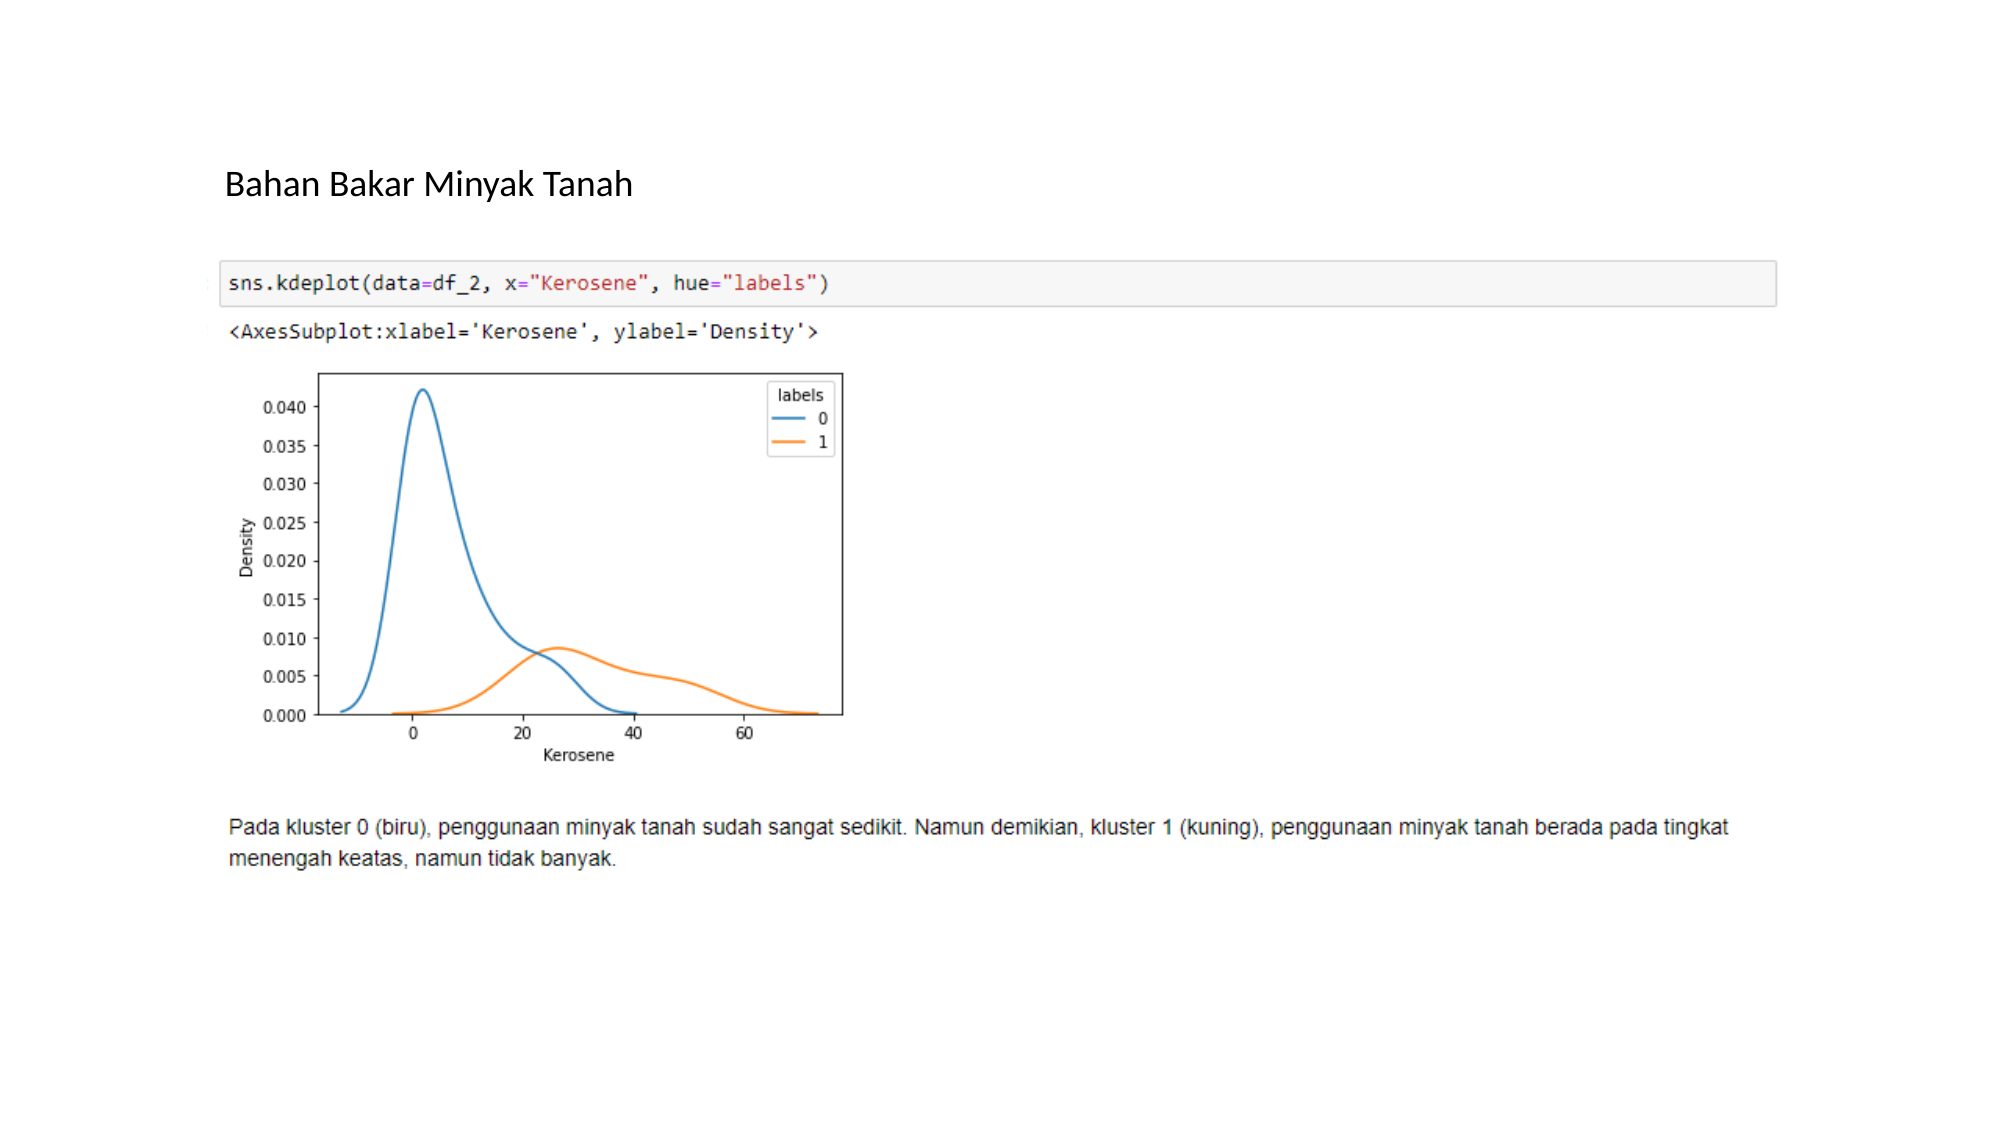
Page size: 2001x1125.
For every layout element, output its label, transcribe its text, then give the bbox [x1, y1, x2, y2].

text_box Bahan Bakar Minyak Tanah [210, 151, 1059, 211]
picture [207, 237, 1793, 888]
